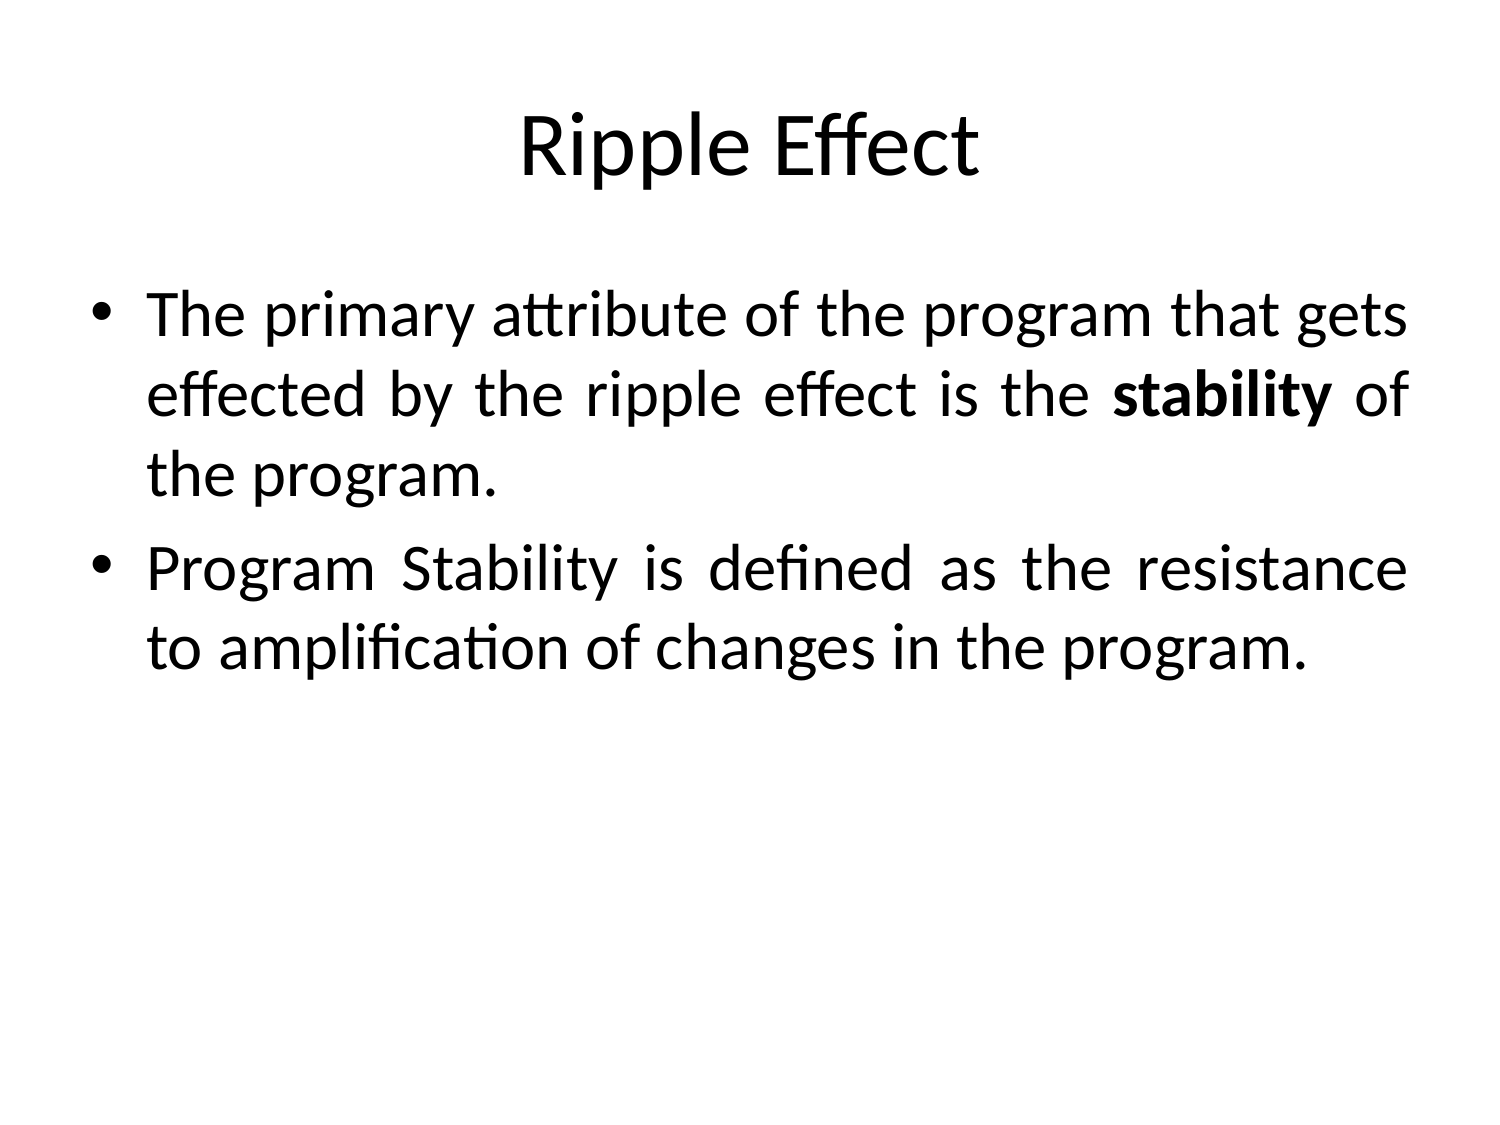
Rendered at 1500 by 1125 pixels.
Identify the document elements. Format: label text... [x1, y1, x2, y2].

list The primary attribute of the program that gets effected by the ripple effect is the stability of the program. Program Stability is defined as the resistance to amplification of changes in the program. [75, 262, 1425, 1005]
title Ripple Effect [75, 45, 1425, 233]
